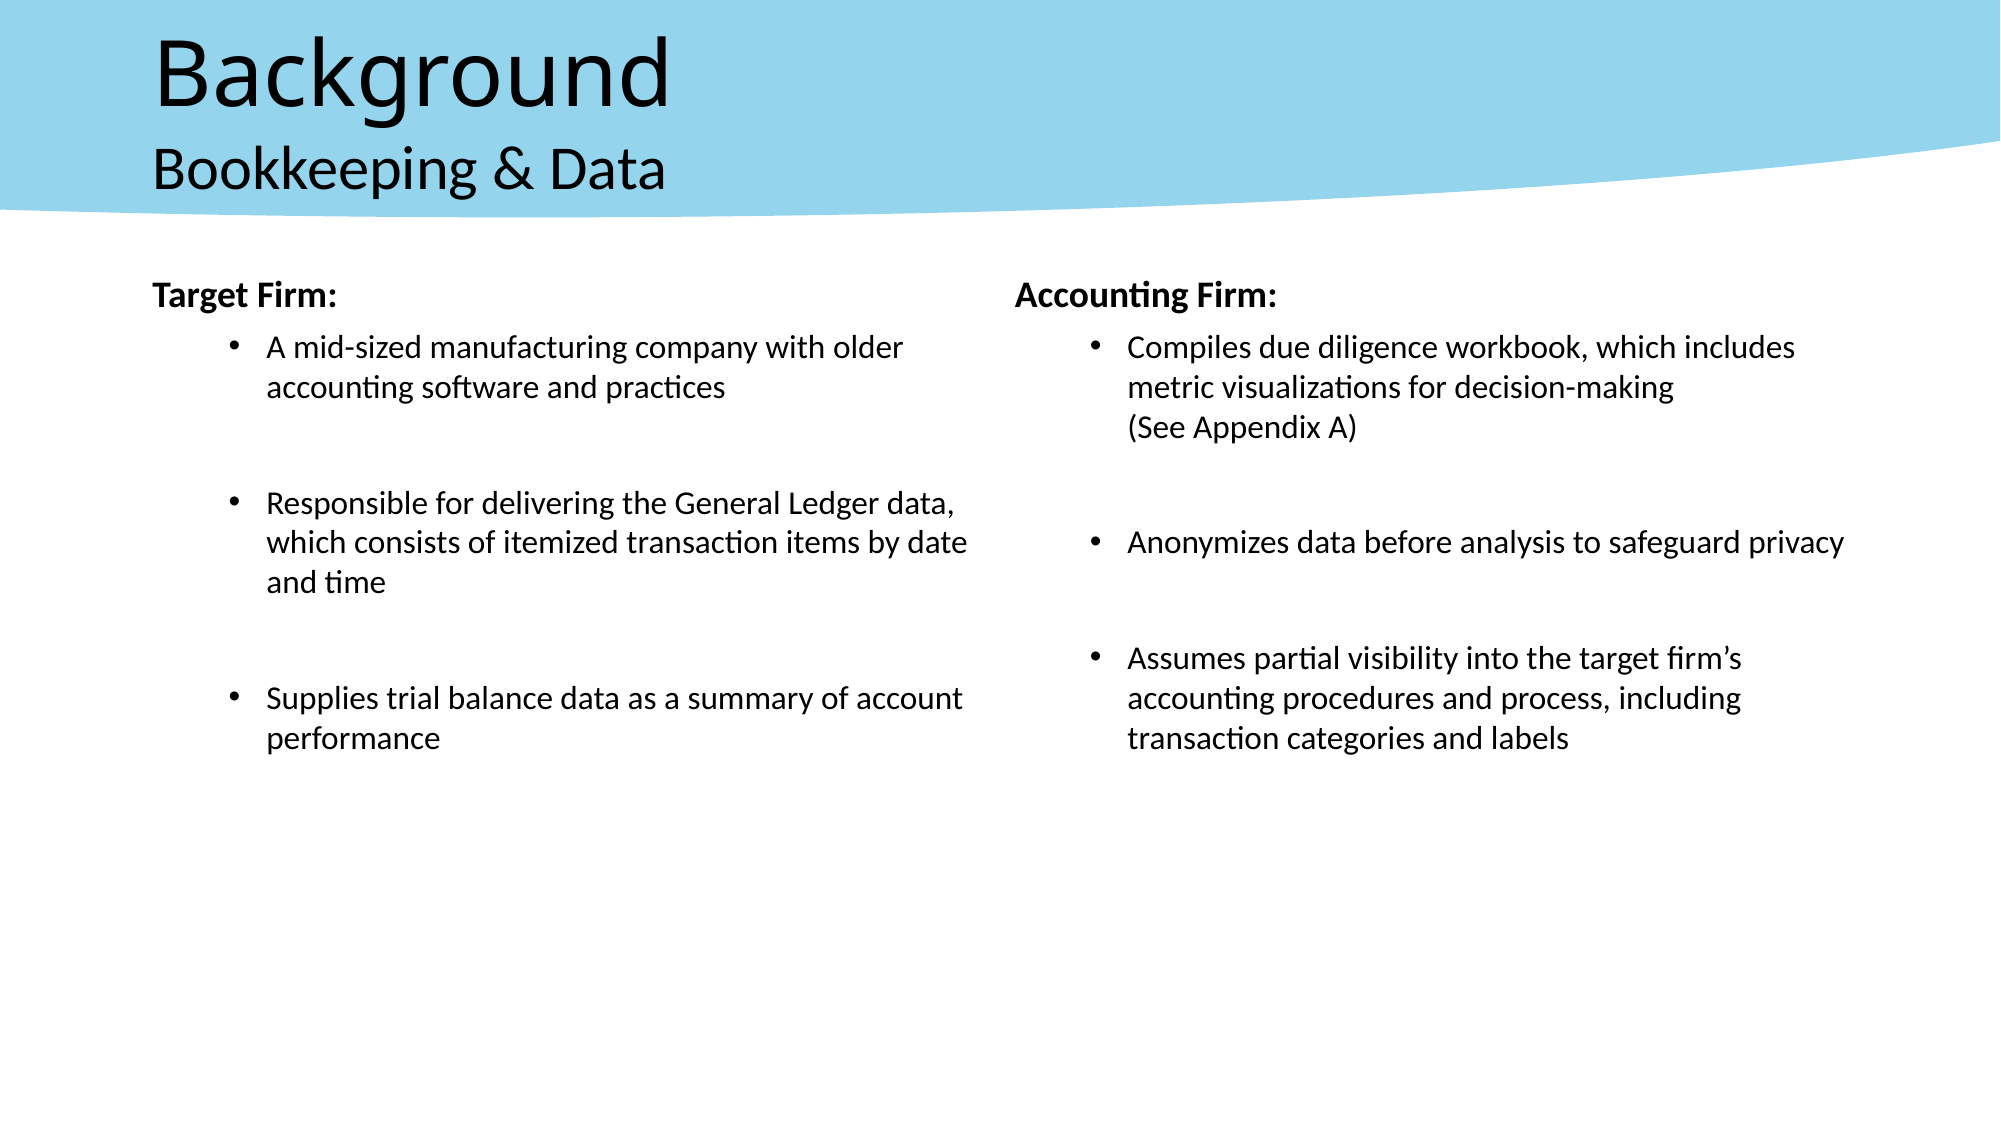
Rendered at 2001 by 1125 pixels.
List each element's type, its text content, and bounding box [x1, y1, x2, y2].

list Accounting Firm: Compiles due diligence workbook, which includes metric visualizations for decision-making (See Appendix A) Anonymizes data before analysis to safeguard privacy Assumes partial visibility into the target firm’s accounting procedures and process, including transaction categories and labels [999, 262, 1863, 888]
title Background [137, 26, 1863, 127]
list Bookkeeping & Data [137, 127, 1863, 205]
list Target Firm: A mid-sized manufacturing company with older accounting software and practices Responsible for delivering the General Ledger data, which consists of itemized transaction items by date and time Supplies trial balance data as a summary of account performance [137, 262, 999, 888]
